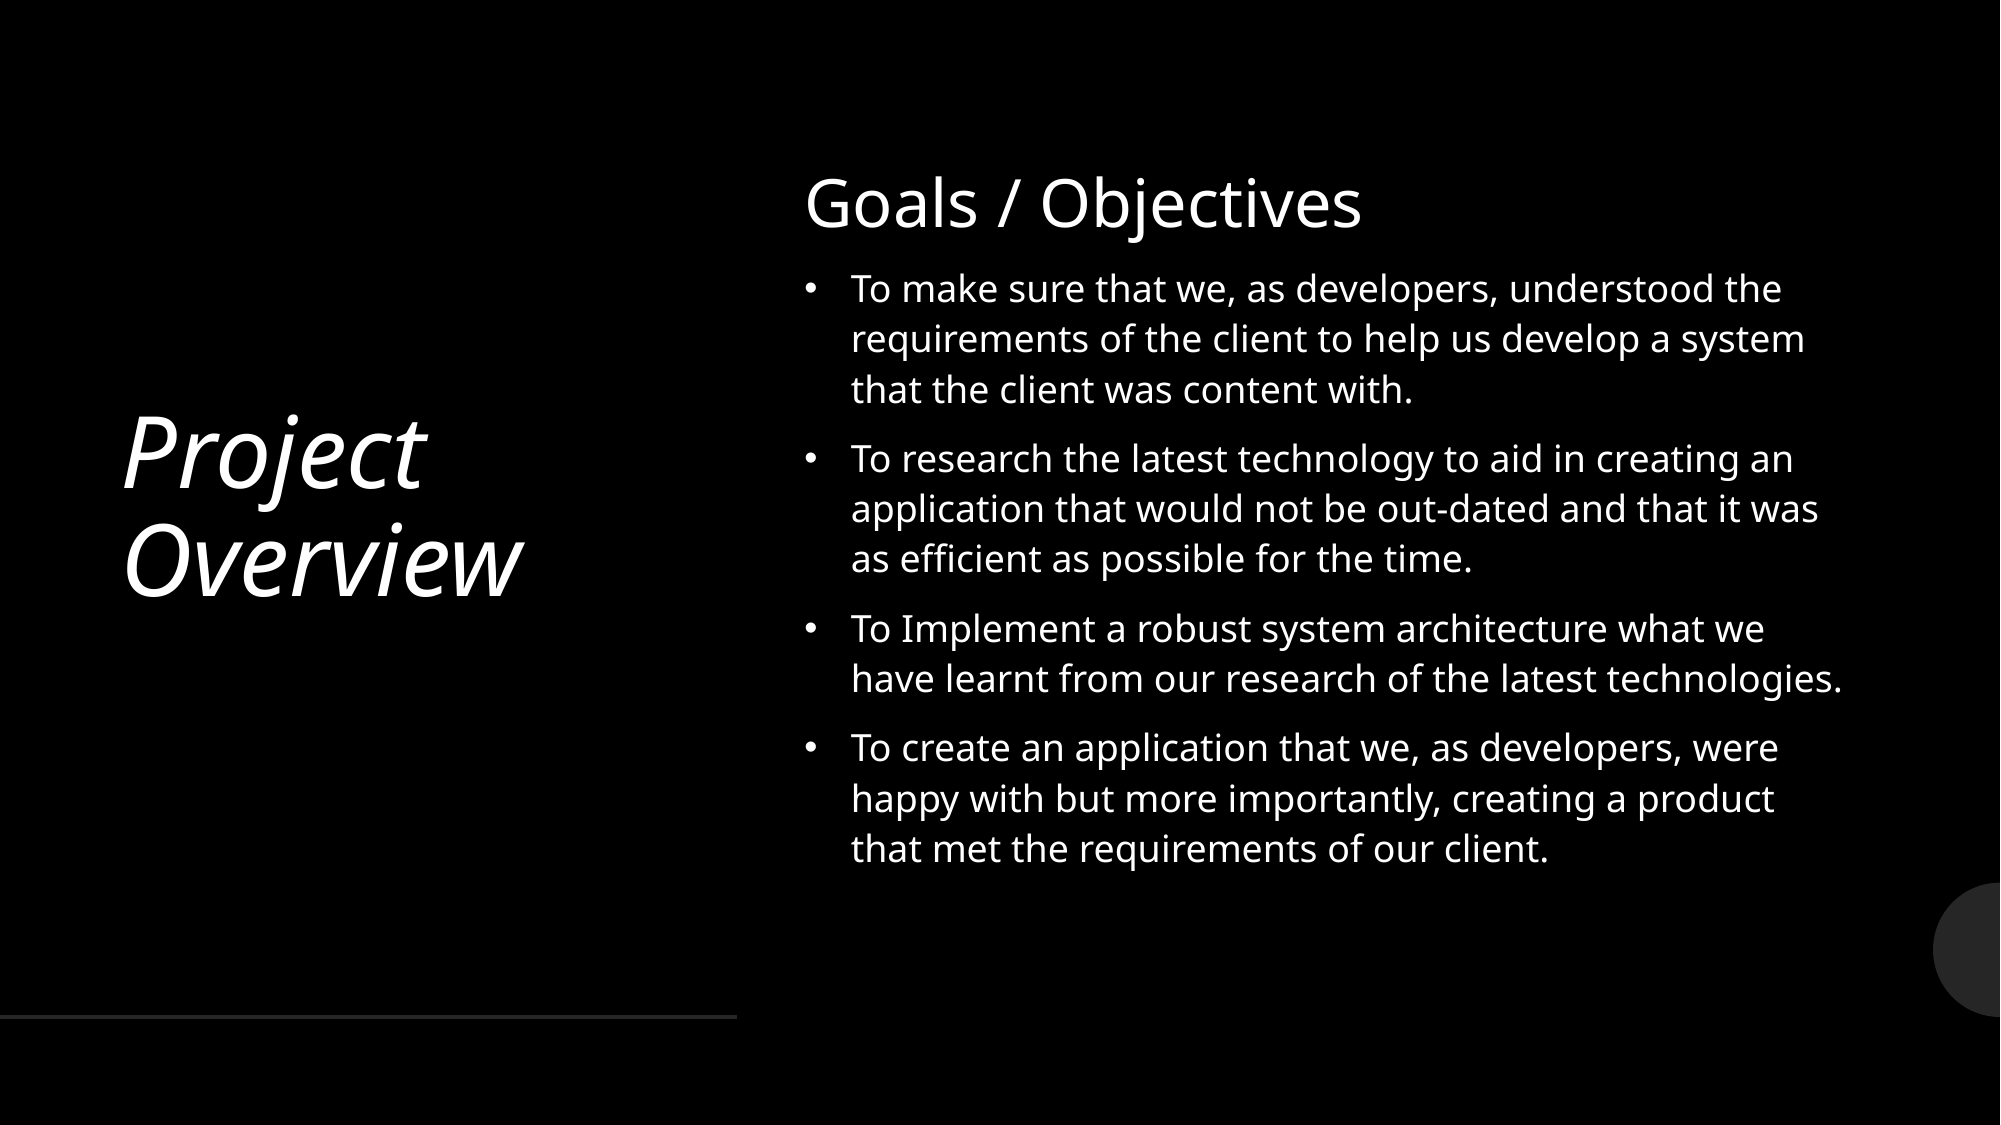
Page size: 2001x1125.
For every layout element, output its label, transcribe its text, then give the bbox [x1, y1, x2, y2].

list Goals / Objectives To make sure that we, as developers, understood the requirements of the client to help us develop a system that the client was content with. To research the latest technology to aid in creating an application that would not be out-dated and that it was as efficient as possible for the time. To Implement a robust system architecture what we have learnt from our research of the latest technologies. To create an application that we, as developers, were happy with but more importantly, creating a product that met the requirements of our client. [789, 105, 1871, 916]
title Project Overview [105, 105, 751, 916]
